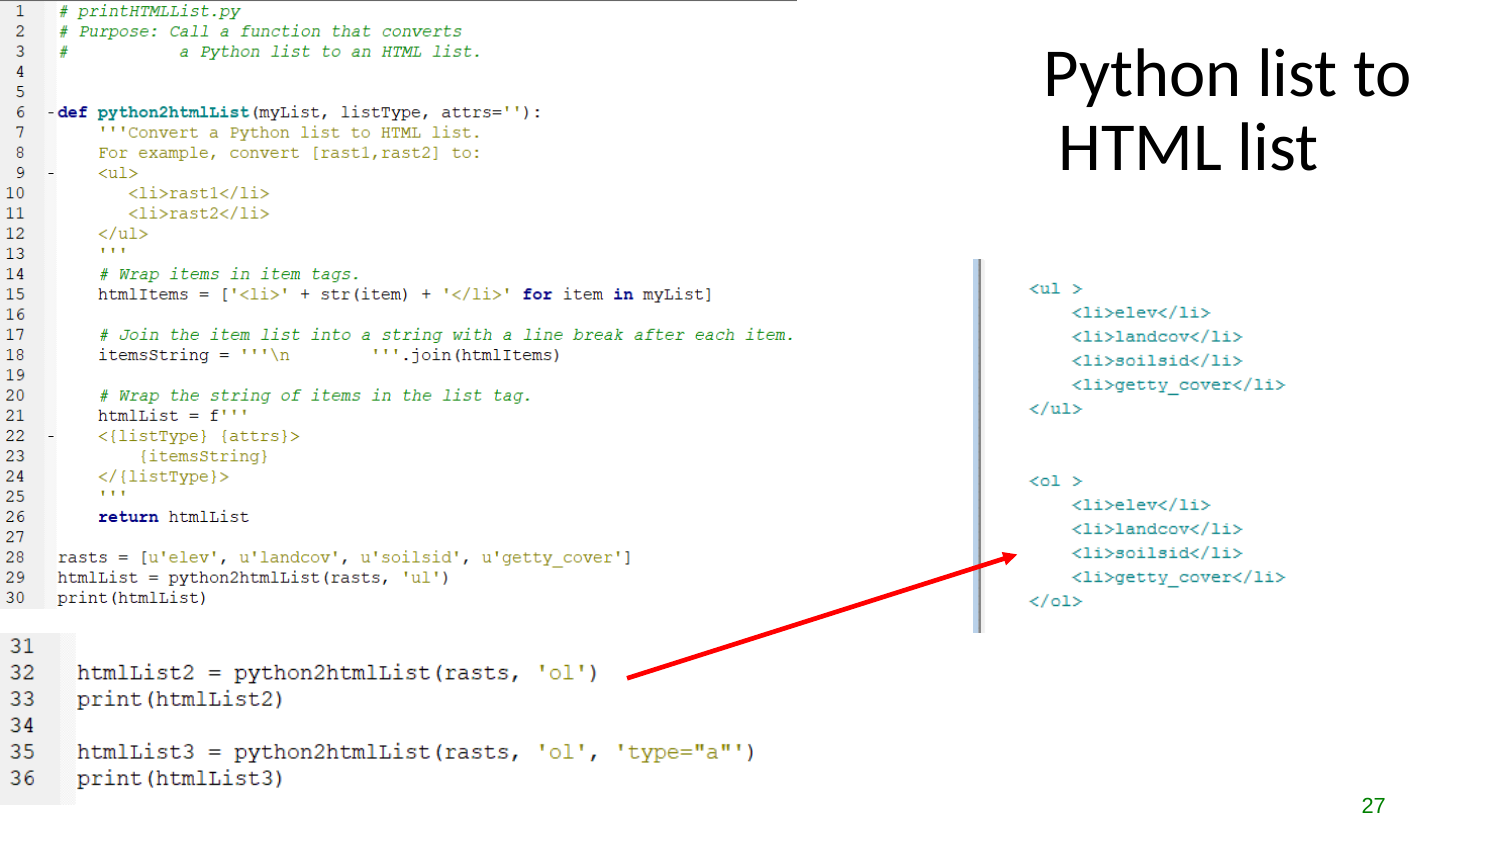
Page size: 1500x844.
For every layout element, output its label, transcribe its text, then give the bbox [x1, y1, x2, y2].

picture [0, 0, 797, 609]
picture [973, 259, 1339, 634]
picture [0, 632, 754, 805]
title Python list to HTML list [1032, 29, 1425, 193]
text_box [626, 554, 1018, 679]
slide_number 27 [1059, 782, 1397, 827]
